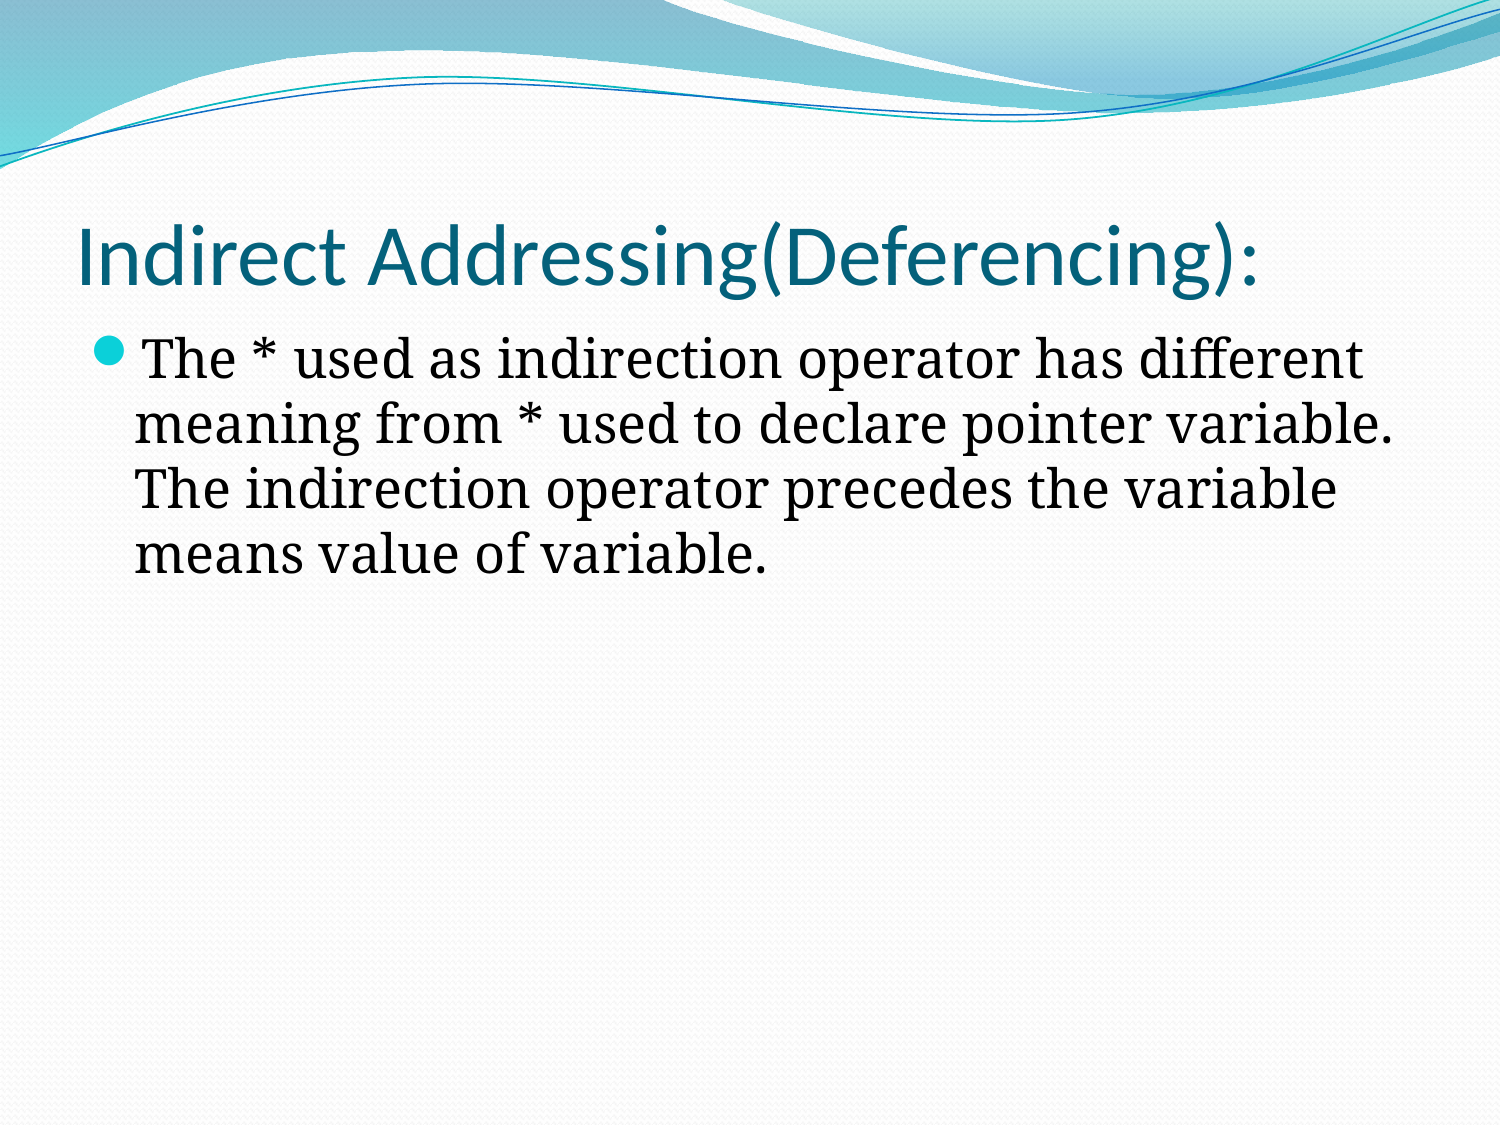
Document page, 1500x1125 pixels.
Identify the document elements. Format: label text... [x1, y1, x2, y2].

list The * used as indirection operator has different meaning from * used to declare pointer variable. The indirection operator precedes the variable means value of variable. [75, 317, 1425, 1038]
title Indirect Addressing(Deferencing): [75, 115, 1425, 303]
